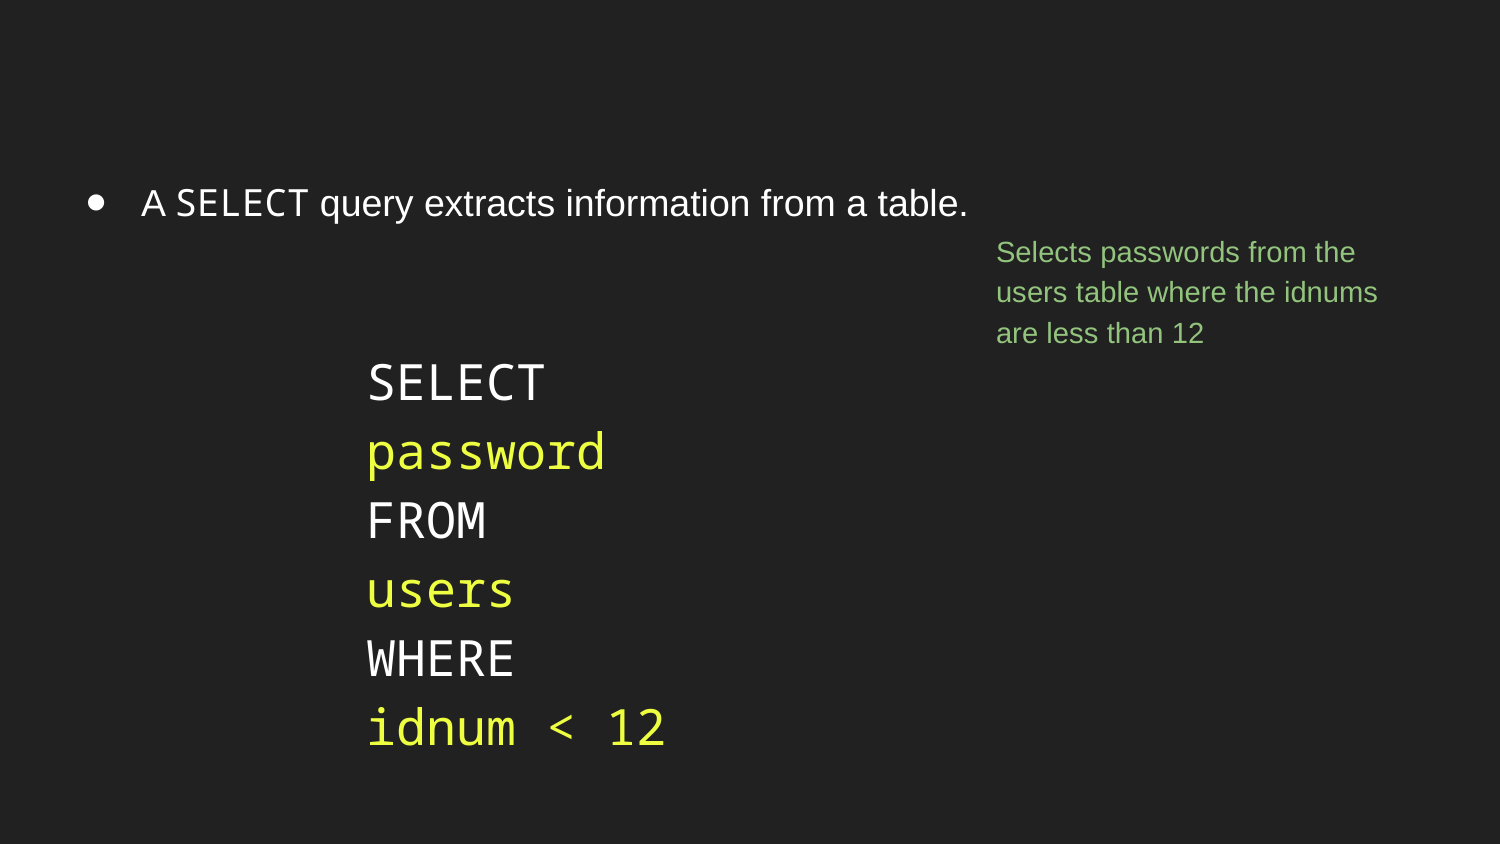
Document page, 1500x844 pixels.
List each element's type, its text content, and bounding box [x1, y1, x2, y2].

text_box Selects passwords from the users table where the idnums are less than 12 [981, 213, 1423, 410]
list A SELECT query extracts information from a table. SELECT password FROM users WHERE idnum < 12 [51, 156, 1449, 687]
